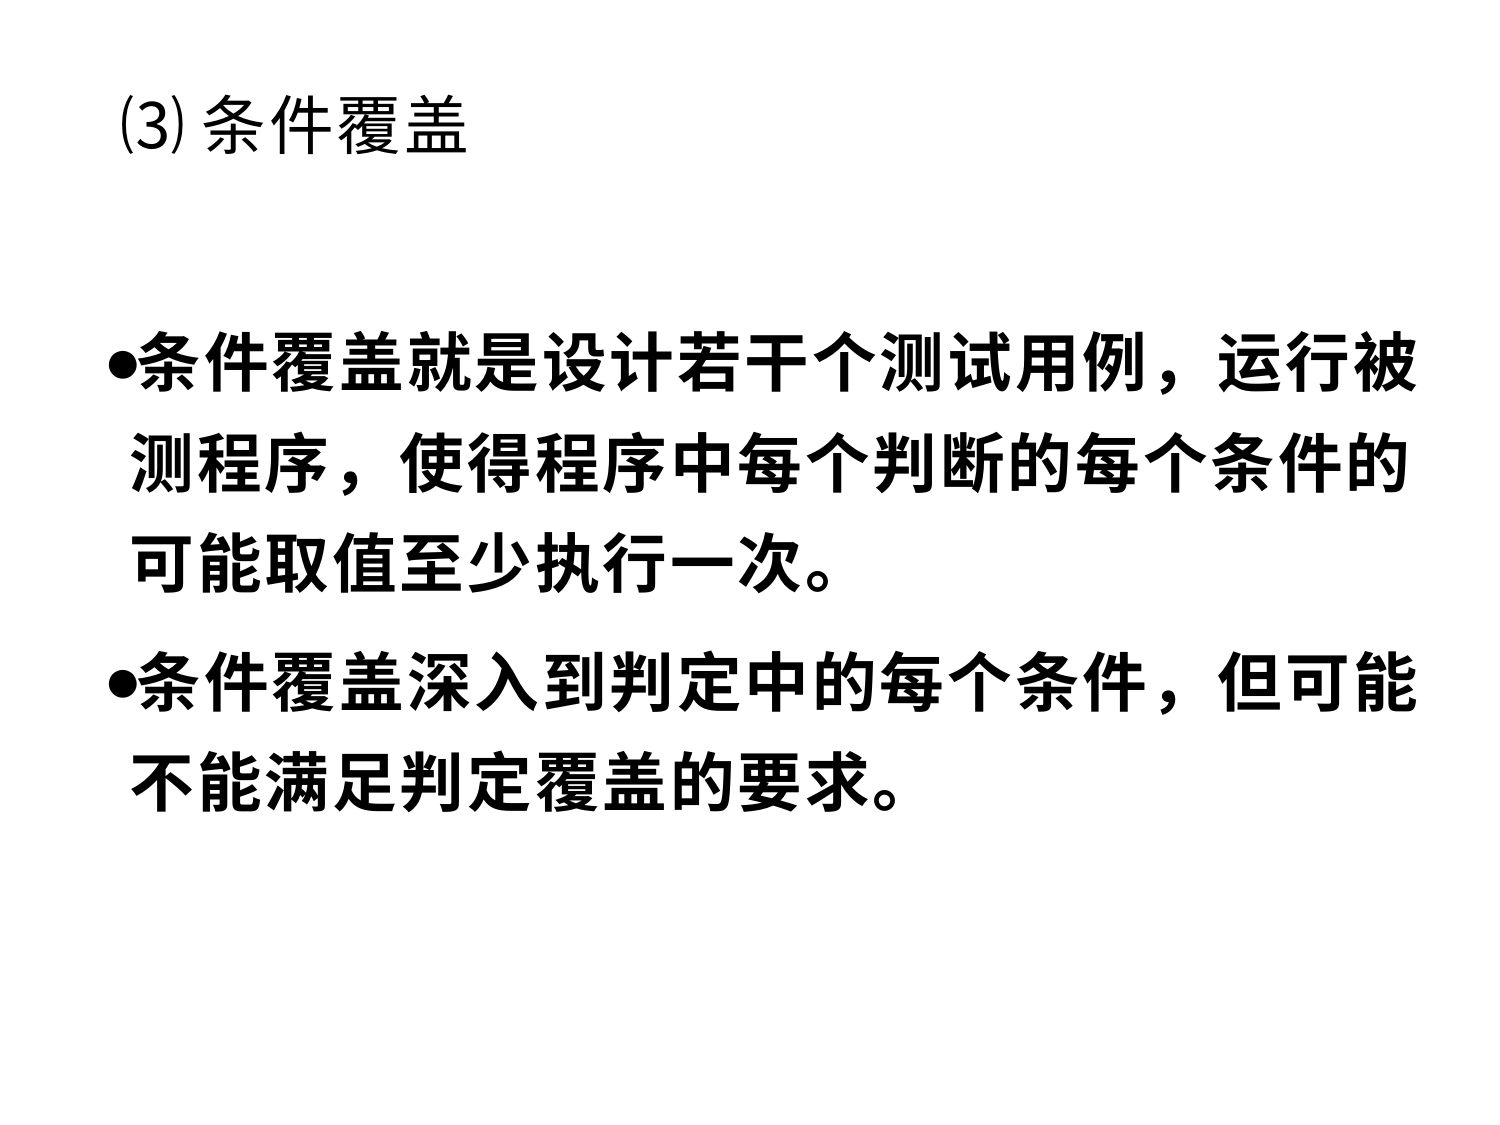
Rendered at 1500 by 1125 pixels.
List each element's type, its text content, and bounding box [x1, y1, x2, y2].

list ⑶条件覆盖 条件覆盖就是设计若干个测试用例，运行被测程序，使得程序中每个判断的每个条件的可能取值至少执行一次。 条件覆盖深入到判定中的每个条件，但可能不能满足判定覆盖的要求。 [88, 54, 1438, 388]
list ⑶条件覆盖 条件覆盖就是设计若干个测试用例，运行被测程序，使得程序中每个判断的每个条件的可能取值至少执行一次。 条件覆盖深入到判定中的每个条件，但可能不能满足判定覆盖的要求。 [88, 389, 1438, 836]
